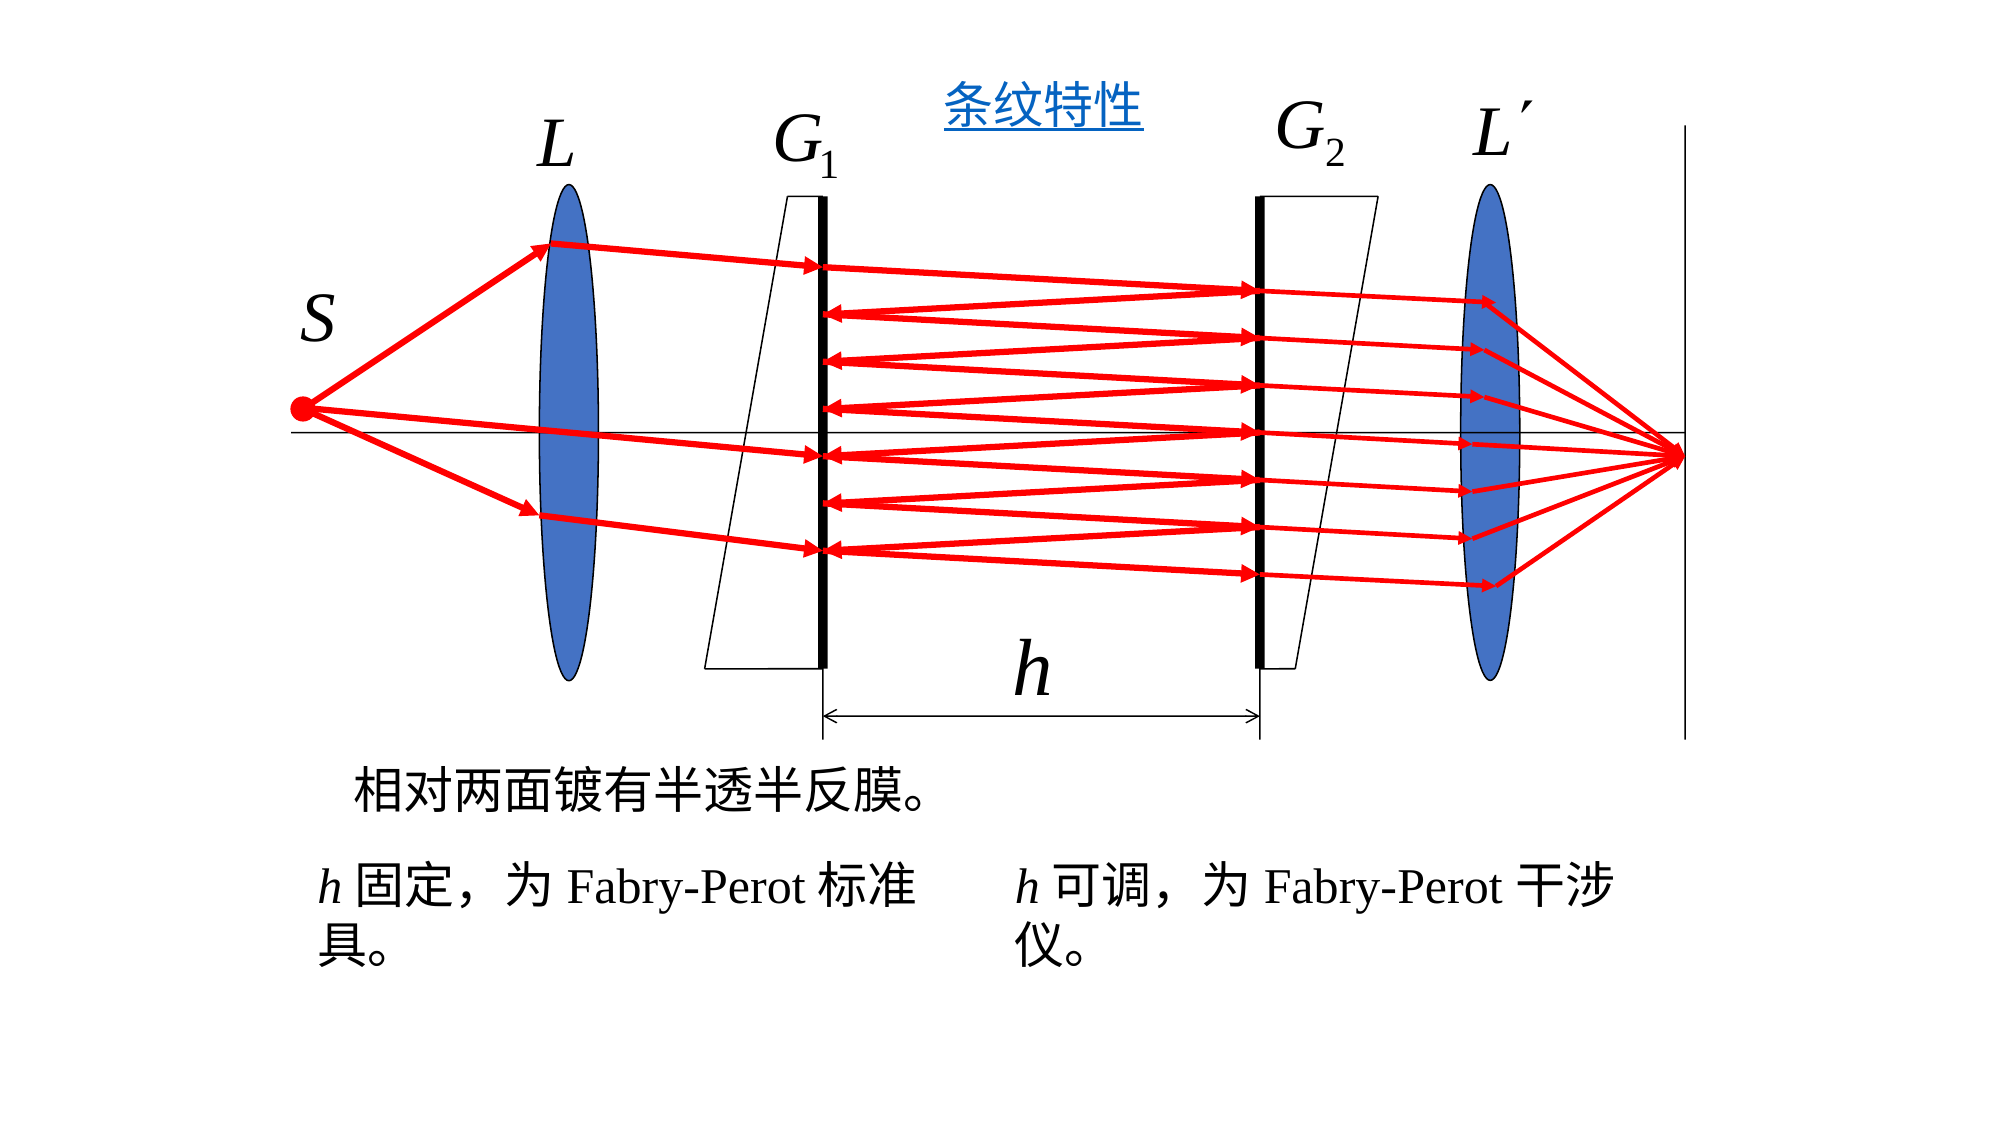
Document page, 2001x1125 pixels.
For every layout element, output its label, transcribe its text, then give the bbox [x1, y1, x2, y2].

text_box [549, 184, 589, 246]
text_box [824, 457, 836, 462]
text_box [539, 433, 599, 522]
text_box [822, 708, 999, 724]
text_box [539, 244, 599, 432]
text_box [1259, 385, 1484, 403]
text_box [291, 397, 314, 421]
text_box [1259, 290, 1497, 309]
text_box [1461, 484, 1520, 538]
text_box [541, 516, 597, 681]
text_box [1495, 456, 1686, 587]
text_box 相对两面镀有半透半反膜。 [338, 751, 1485, 827]
text_box [1461, 349, 1520, 407]
text_box [1259, 432, 1472, 450]
text_box [1068, 708, 1260, 724]
text_box [1460, 433, 1520, 446]
text_box [822, 361, 1260, 385]
text_box [305, 403, 315, 413]
text_box [1247, 481, 1258, 486]
text_box [822, 408, 1259, 433]
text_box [1265, 78, 1361, 179]
text_box h固定，为Fabry-Perot标准具。 [302, 846, 977, 981]
text_box [823, 504, 836, 510]
text_box [1460, 445, 1520, 491]
text_box [823, 456, 1259, 480]
text_box 条纹特性 [929, 66, 1180, 154]
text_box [524, 101, 590, 179]
text_box [1463, 522, 1518, 585]
text_box [823, 432, 1259, 456]
text_box h可调，为Fabry-Perot干涉仪。 [999, 846, 1674, 981]
text_box [1247, 339, 1258, 344]
text_box [824, 527, 1259, 551]
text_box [1460, 89, 1544, 167]
text_box [314, 408, 823, 462]
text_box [763, 90, 847, 191]
text_box [824, 337, 1259, 362]
text_box [1247, 386, 1259, 391]
text_box [303, 408, 540, 516]
text_box [1247, 528, 1258, 533]
text_box [824, 385, 1259, 409]
text_box [822, 503, 1259, 527]
text_box [825, 410, 836, 415]
text_box [551, 243, 823, 273]
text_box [288, 275, 354, 359]
text_box [1465, 184, 1517, 326]
text_box [1259, 526, 1472, 545]
text_box [823, 550, 1260, 580]
text_box [823, 479, 1259, 503]
text_box [304, 243, 551, 409]
text_box [1259, 479, 1472, 498]
text_box [1247, 292, 1258, 297]
text_box [822, 314, 1259, 338]
text_box [1259, 337, 1484, 356]
text_box [1247, 433, 1259, 439]
text_box [823, 315, 836, 321]
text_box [999, 621, 1068, 717]
text_box [1466, 574, 1515, 681]
text_box [1462, 302, 1519, 367]
text_box [539, 515, 823, 556]
text_box [823, 362, 836, 368]
text_box [823, 551, 836, 557]
text_box [1460, 396, 1520, 432]
text_box [823, 290, 1259, 314]
text_box [822, 267, 1259, 291]
text_box [1259, 574, 1496, 592]
